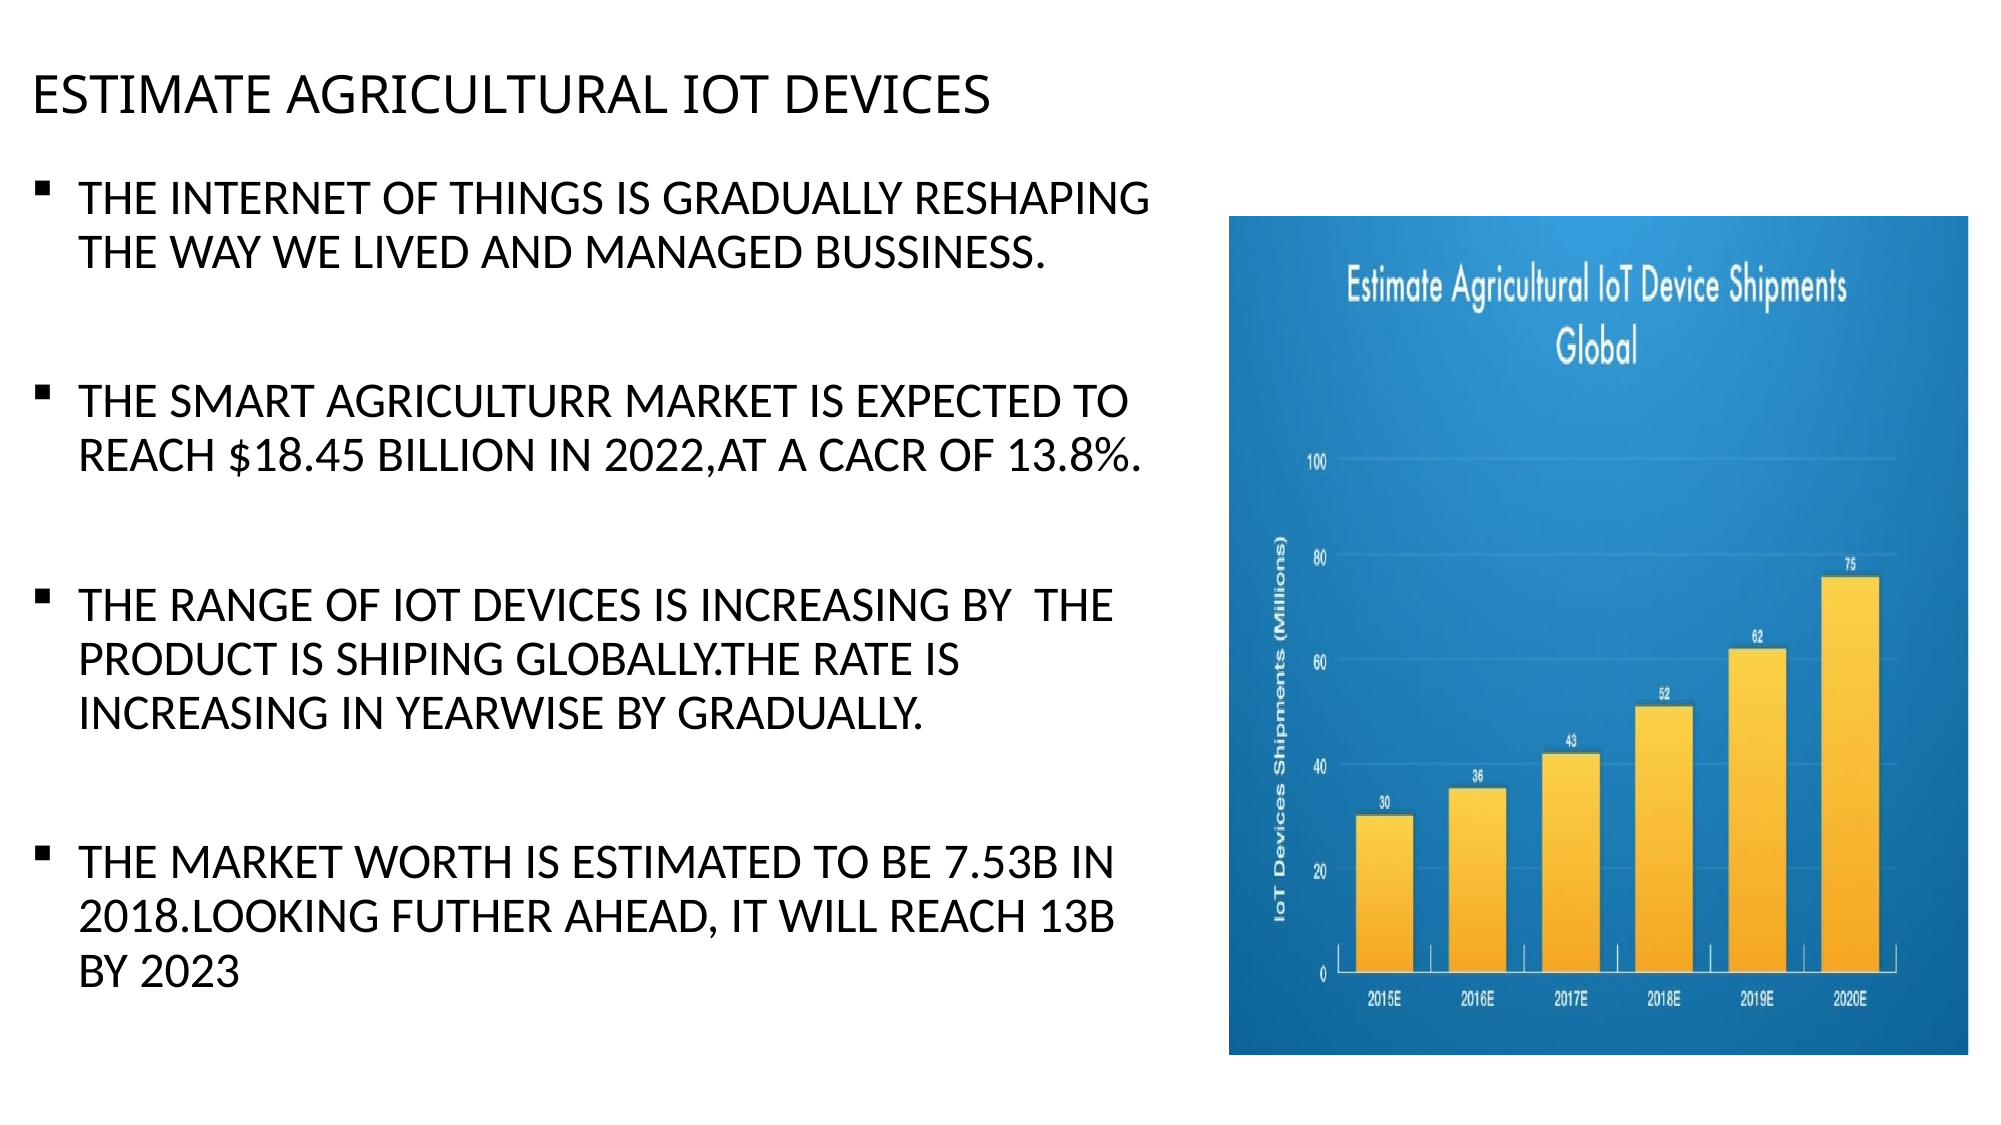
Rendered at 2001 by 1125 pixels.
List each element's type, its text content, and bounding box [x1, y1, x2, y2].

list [1229, 216, 1975, 1055]
title ESTIMATE AGRICULTURAL IOT DEVICES [16, 10, 1034, 133]
list THE INTERNET OF THINGS IS GRADUALLY RESHAPING THE WAY WE LIVED AND MANAGED BUSSINESS. THE SMART AGRICULTURR MARKET IS EXPECTED TO REACH $18.45 BILLION IN 2022,AT A CACR OF 13.8%. THE RANGE OF IOT DEVICES IS INCREASING BY THE PRODUCT IS SHIPING GLOBALLY.THE RATE IS INCREASING IN YEARWISE BY GRADUALLY. THE MARKET WORTH IS ESTIMATED TO BE 7.53B IN 2018.LOOKING FUTHER AHEAD, IT WILL REACH 13B BY 2023 [16, 163, 1182, 1055]
